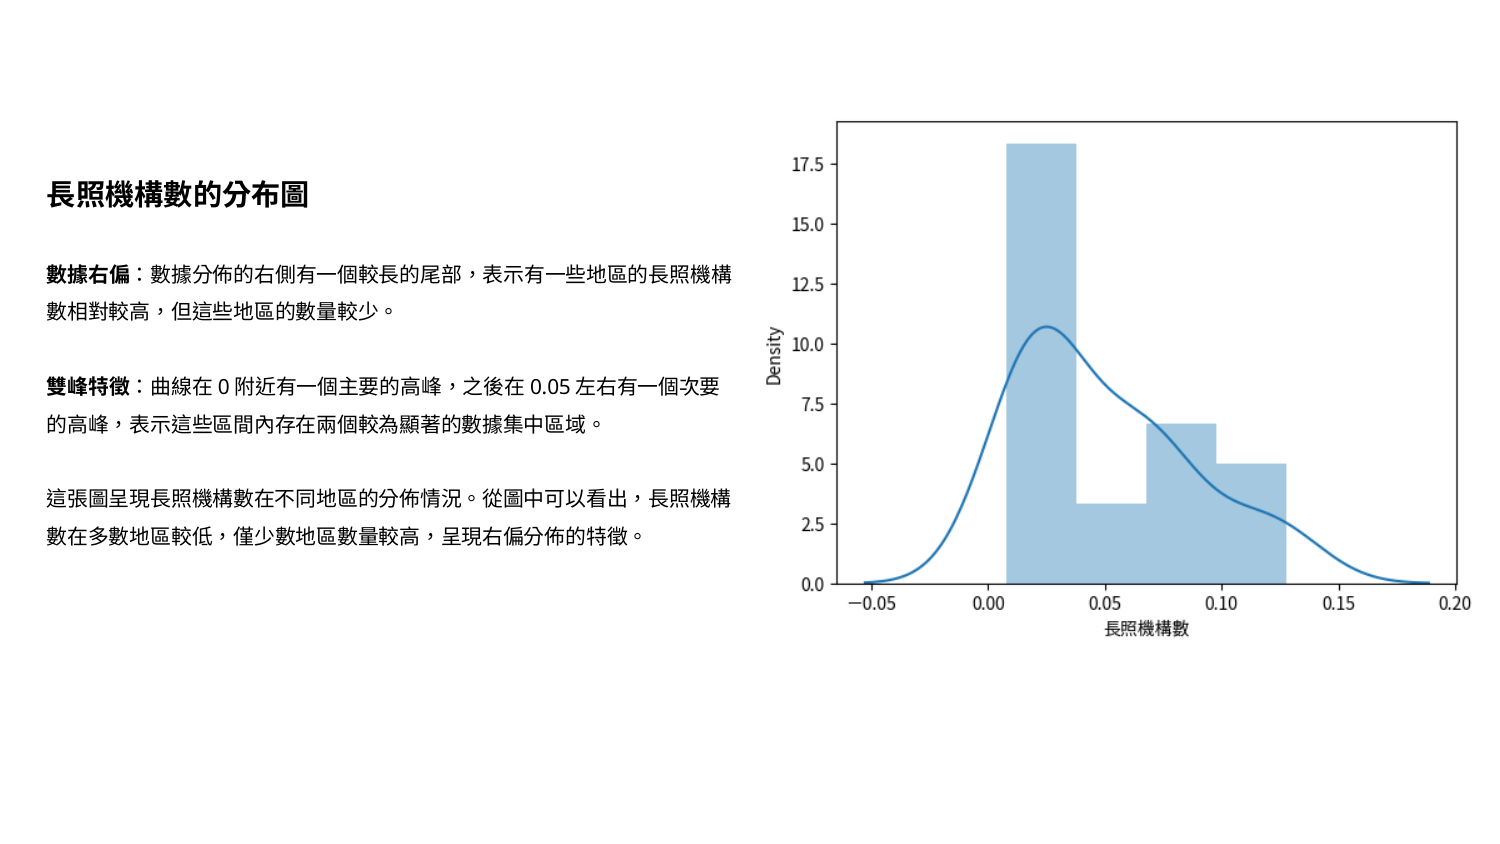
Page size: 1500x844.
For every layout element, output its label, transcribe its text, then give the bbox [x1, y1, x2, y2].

text_box 長照機構數的分布圖 數據右偏：數據分佈的右側有一個較長的尾部，表示有一些地區的長照機構數相對較高，但這些地區的數量較少。 雙峰特徵：曲線在0附近有一個主要的高峰，之後在0.05左右有一個次要的高峰，表示這些區間內存在兩個較為顯著的數據集中區域。 這張圖呈現長照機構數在不同地區的分佈情況。從圖中可以看出，長照機構數在多數地區較低，僅少數地區數量較高，呈現右偏分佈的特徵。 [32, 151, 749, 581]
picture [754, 110, 1484, 650]
